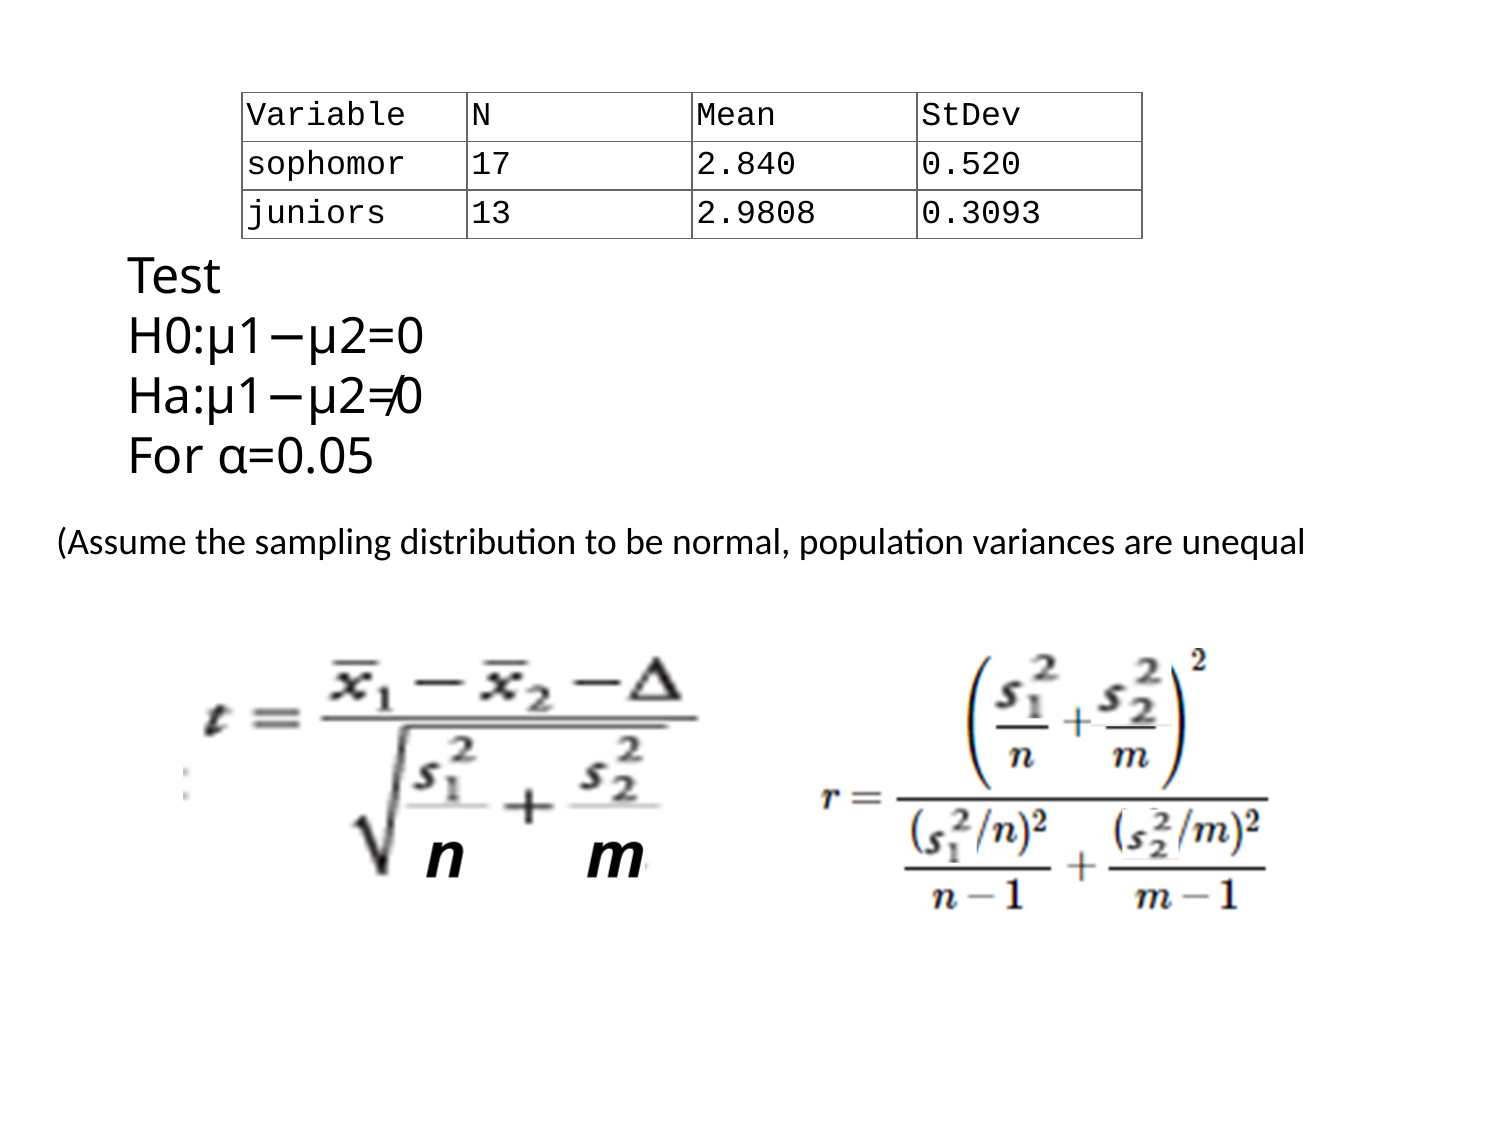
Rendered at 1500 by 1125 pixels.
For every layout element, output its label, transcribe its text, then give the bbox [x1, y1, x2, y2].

table_cell sophomor [243, 142, 466, 189]
picture [182, 621, 775, 931]
table_cell 2.840 [693, 142, 916, 189]
table_cell 0.520 [918, 142, 1141, 189]
table_cell 17 [468, 142, 691, 189]
table_header N [468, 93, 691, 141]
picture [792, 648, 1297, 931]
table_cell 13 [468, 191, 691, 238]
text_box (Assume the sampling distribution to be normal, population variances are unequal [41, 509, 1459, 570]
table_header Mean [693, 93, 916, 141]
table_header StDev [918, 93, 1141, 141]
table_cell 2.9808 [693, 191, 916, 238]
text_box Test H0:μ1−μ2=0 Ha:μ1−μ2≠0 For α=0.05 [127, 243, 425, 484]
table_cell 0.3093 [918, 191, 1141, 238]
table_header Variable [243, 93, 466, 141]
table_cell juniors [243, 191, 466, 238]
